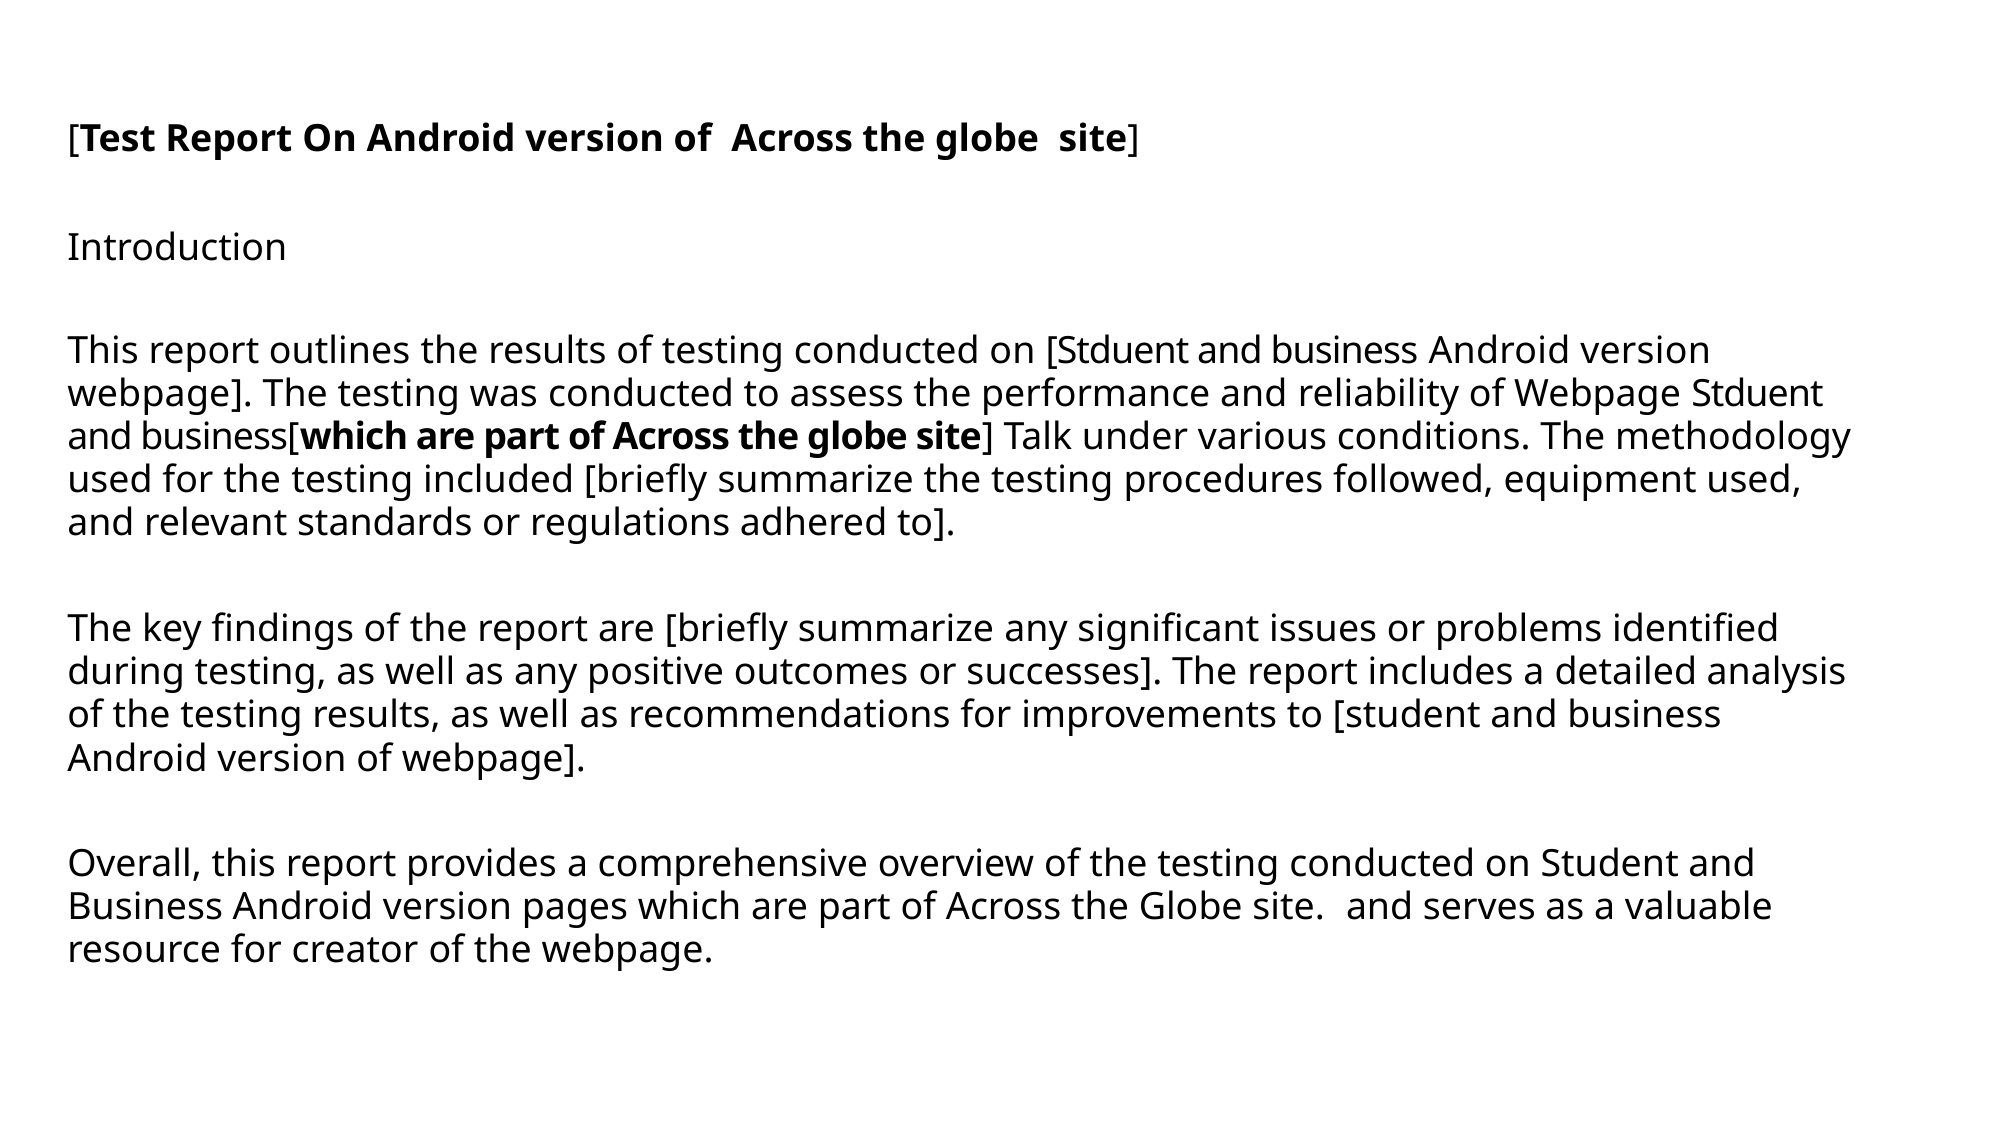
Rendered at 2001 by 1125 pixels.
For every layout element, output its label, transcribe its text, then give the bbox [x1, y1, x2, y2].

text_box [Test Report On Android version of Across the globe site] Introduction This report outlines the results of testing conducted on [Stduent and business Android version webpage]. The testing was conducted to assess the performance and reliability of Webpage Stduent and business[which are part of Across the globe site] Talk under various conditions. The methodology used for the testing included [briefly summarize the testing procedures followed, equipment used, and relevant standards or regulations adhered to]. The key findings of the report are [briefly summarize any significant issues or problems identified during testing, as well as any positive outcomes or successes]. The report includes a detailed analysis of the testing results, as well as recommendations for improvements to [student and business Android version of webpage]. Overall, this report provides a comprehensive overview of the testing conducted on Student and Business Android version pages which are part of Across the Globe site. and serves as a valuable resource for creator of the webpage. [52, 103, 1948, 979]
